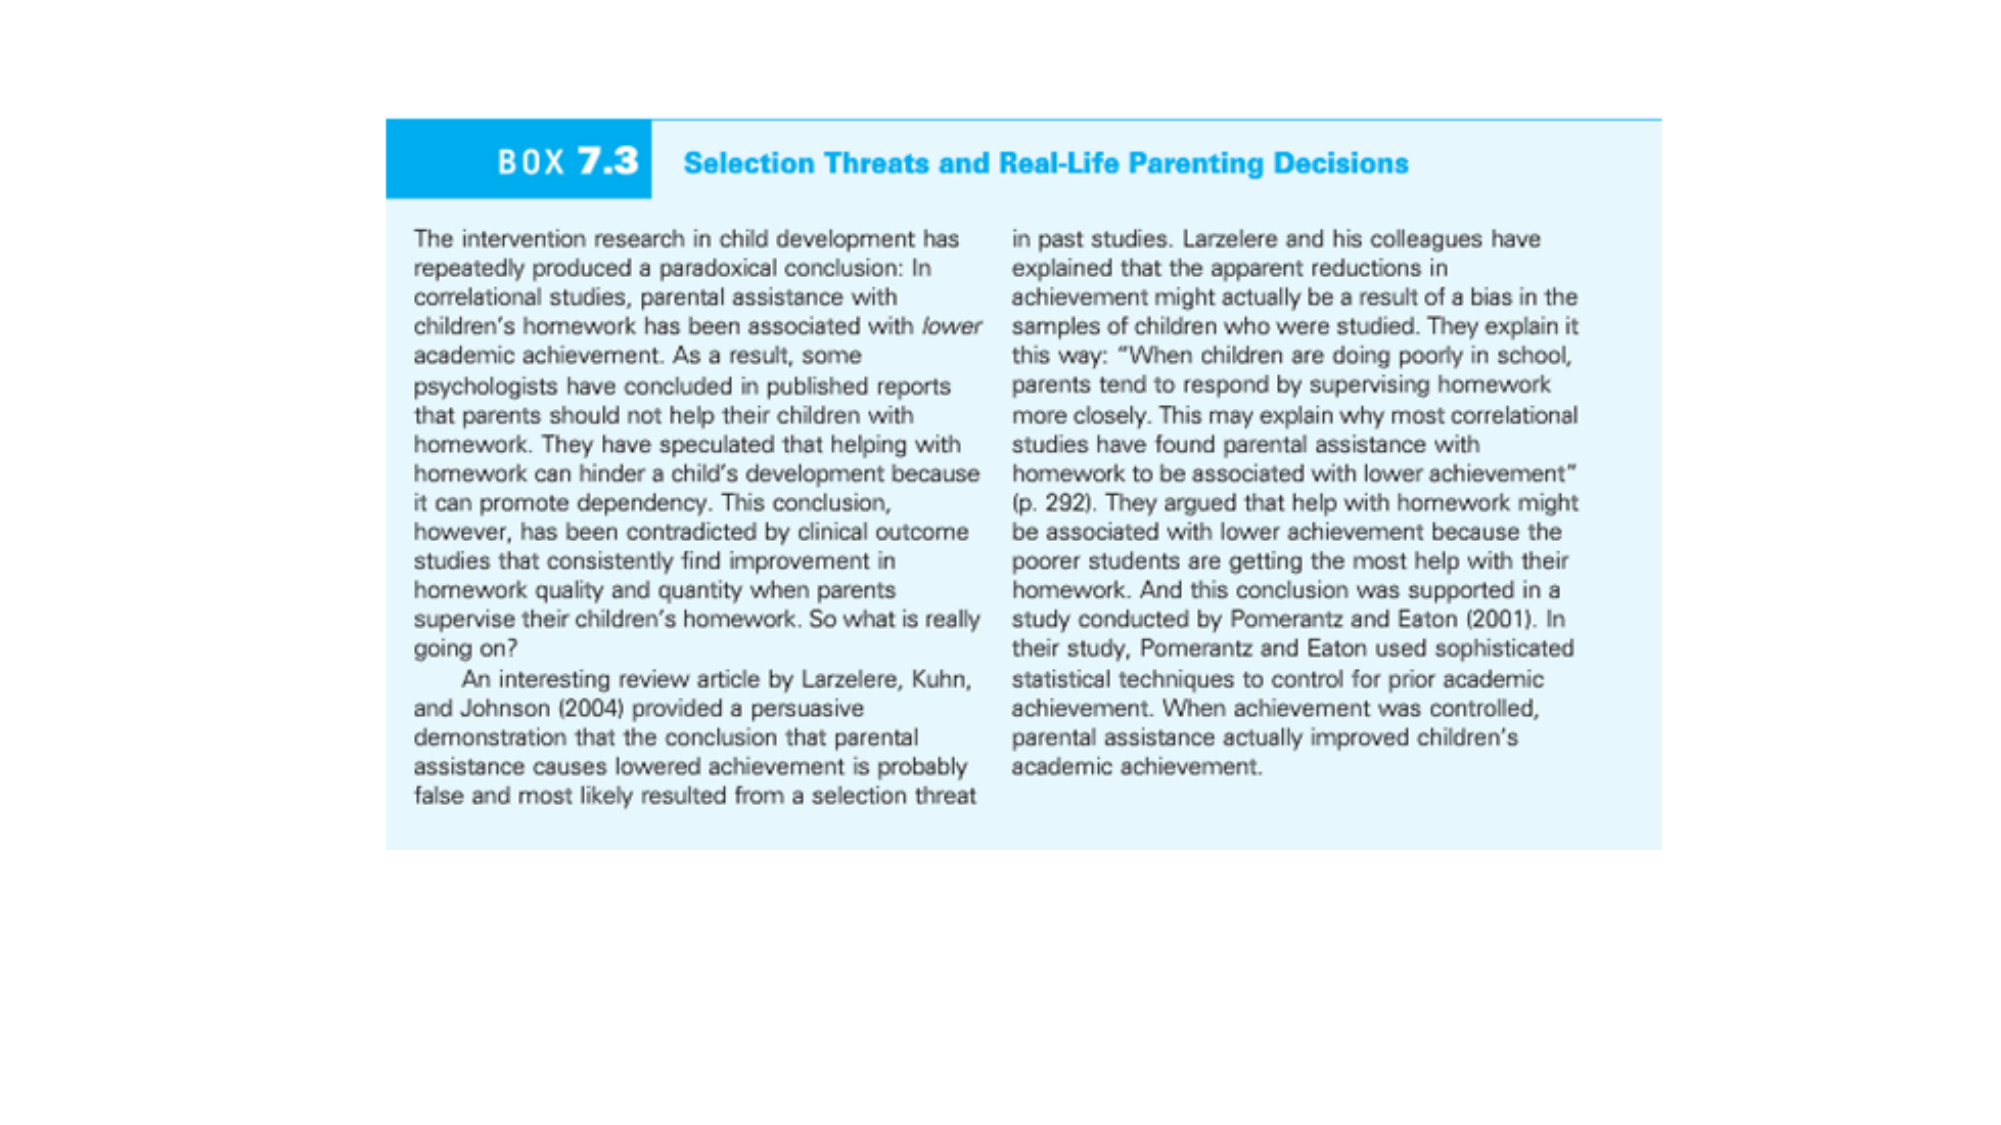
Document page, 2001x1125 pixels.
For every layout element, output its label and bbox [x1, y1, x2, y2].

picture [361, 99, 1690, 851]
